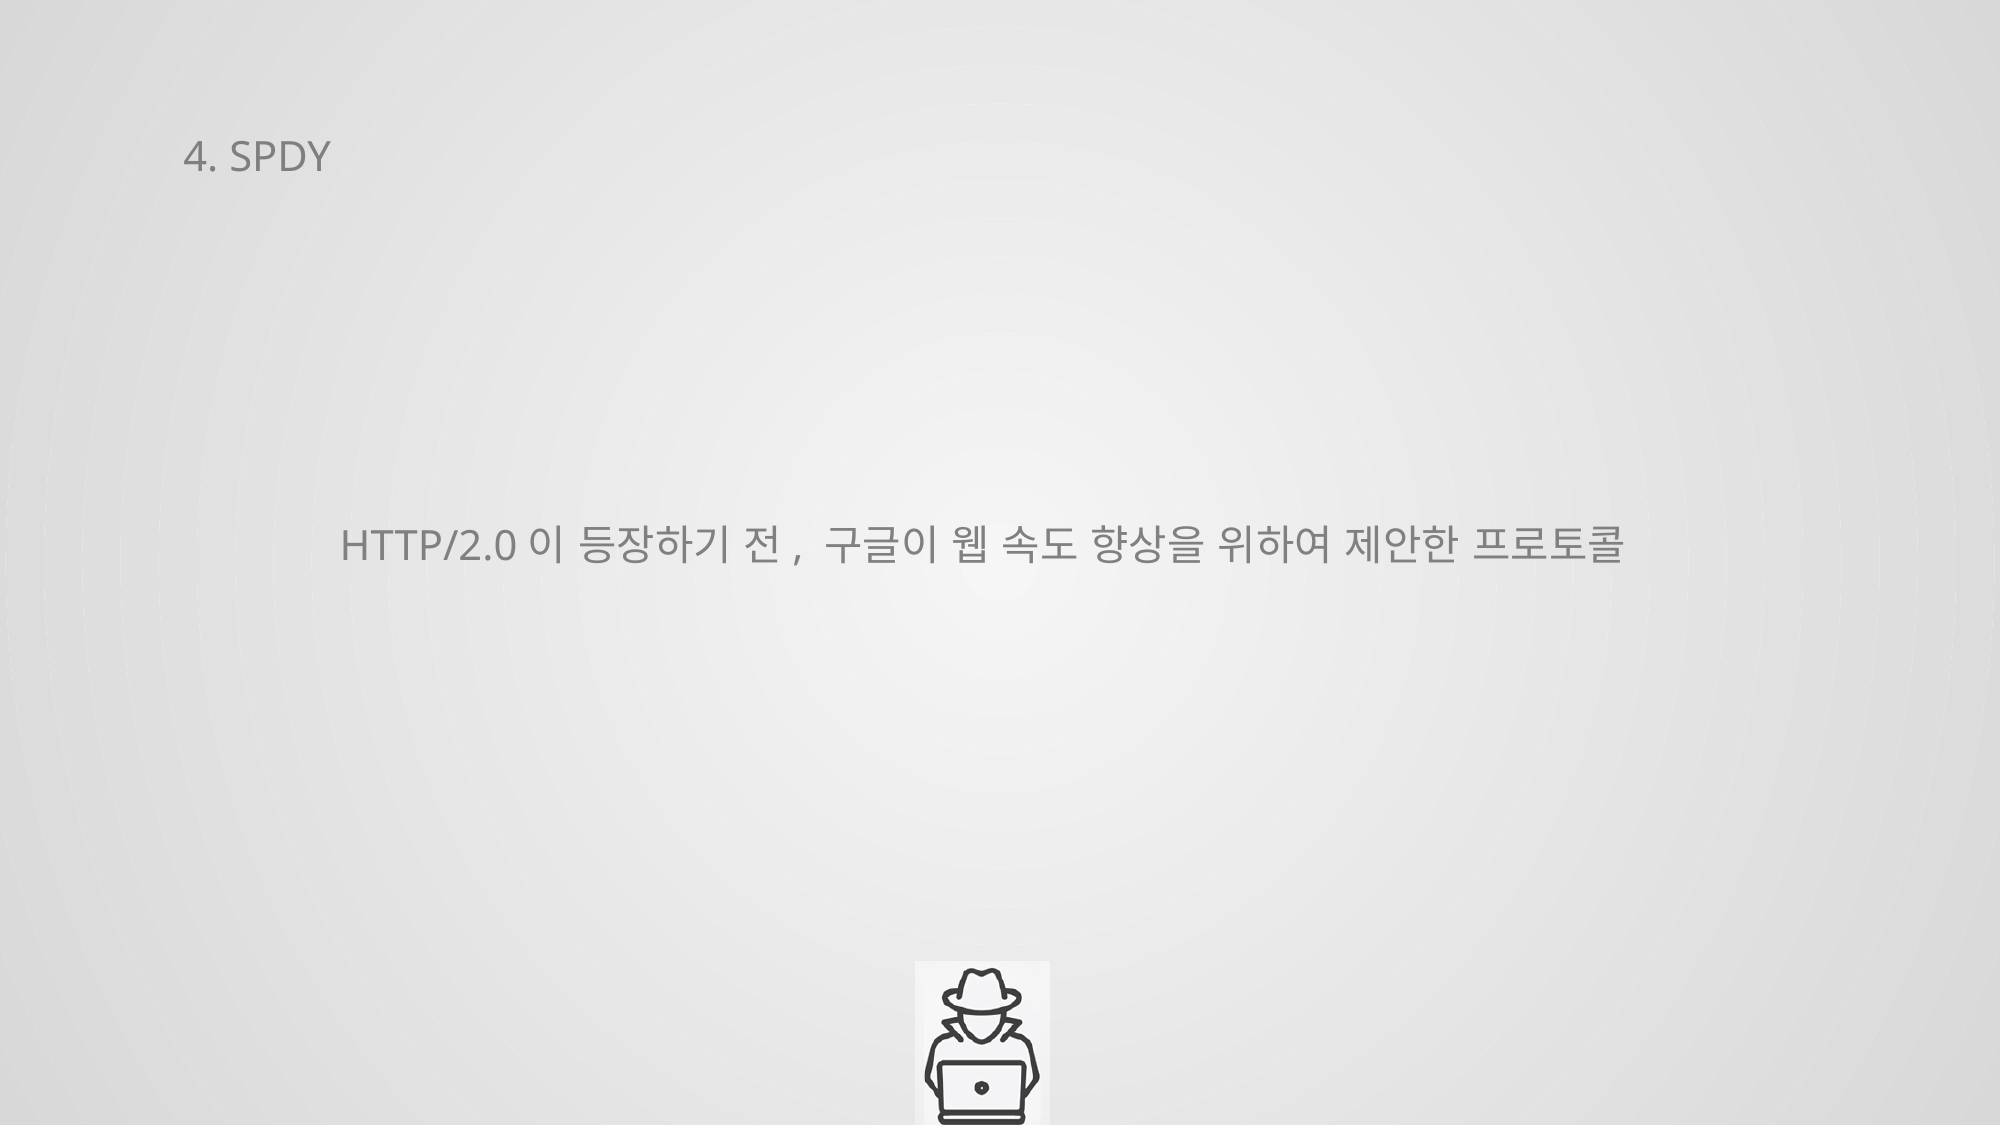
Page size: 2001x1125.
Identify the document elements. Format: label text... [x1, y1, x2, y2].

text_box 4. SPDY [168, 122, 1105, 213]
text_box HTTP/2.0이 등장하기 전, 구글이 웹 속도 향상을 위하여 제안한 프로토콜 [312, 511, 1654, 577]
picture [915, 960, 1051, 1125]
